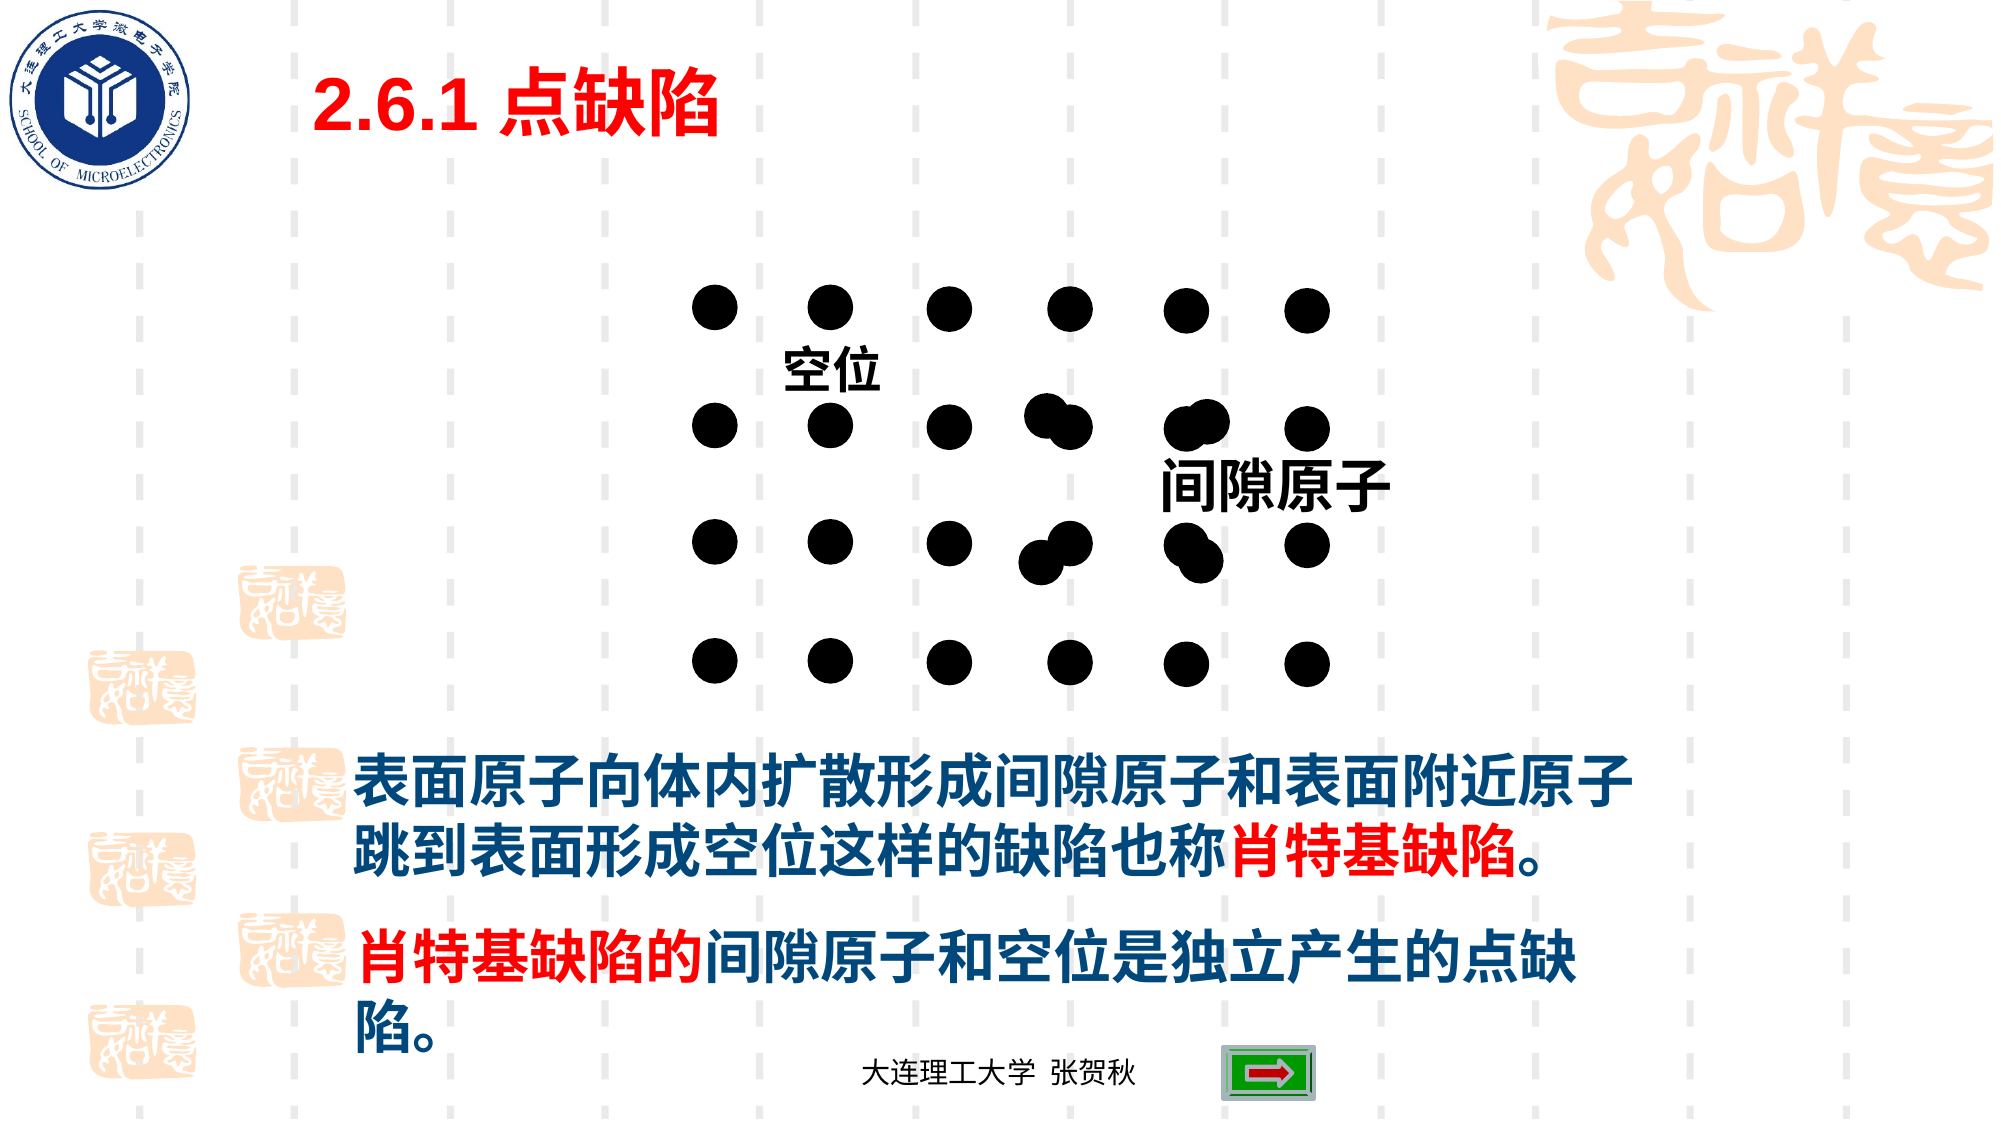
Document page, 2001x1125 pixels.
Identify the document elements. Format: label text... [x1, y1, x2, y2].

text_box [926, 520, 973, 567]
text_box [807, 638, 854, 684]
text_box [926, 639, 973, 686]
text_box [1024, 393, 1070, 439]
text_box [1163, 406, 1193, 441]
text_box [692, 284, 738, 331]
text_box [1047, 639, 1093, 686]
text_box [1223, 1046, 1315, 1099]
text_box [807, 284, 854, 330]
text_box [1163, 641, 1210, 688]
text_box [1050, 404, 1093, 451]
text_box [1284, 641, 1330, 688]
text_box [807, 519, 854, 565]
text_box [1163, 527, 1209, 567]
text_box 肖特基缺陷的间隙原子和空位是独立产生的点缺陷。 [339, 913, 1709, 1068]
text_box [1018, 539, 1065, 586]
text_box [692, 638, 738, 684]
text_box [1284, 288, 1330, 334]
text_box [692, 519, 738, 565]
text_box [1163, 288, 1210, 334]
text_box [1184, 399, 1230, 445]
text_box [926, 286, 973, 332]
text_box [1047, 286, 1093, 332]
text_box 2.6.1点缺陷 [298, 48, 738, 154]
text_box 间隙原子 [1144, 441, 1408, 527]
text_box 大连理工大学 张贺秋 [846, 1068, 1153, 1098]
text_box 空位 [767, 330, 898, 406]
text_box [926, 404, 973, 451]
text_box [692, 402, 738, 449]
text_box [1284, 406, 1330, 441]
text_box [1284, 527, 1330, 569]
text_box [1178, 537, 1224, 584]
text_box [1047, 520, 1093, 567]
text_box 表面原子向体内扩散形成间隙原子和表面附近原子跳到表面形成空位这样的缺陷也称肖特基缺陷。 [337, 737, 1707, 892]
text_box [807, 406, 854, 449]
picture [0, 0, 200, 200]
